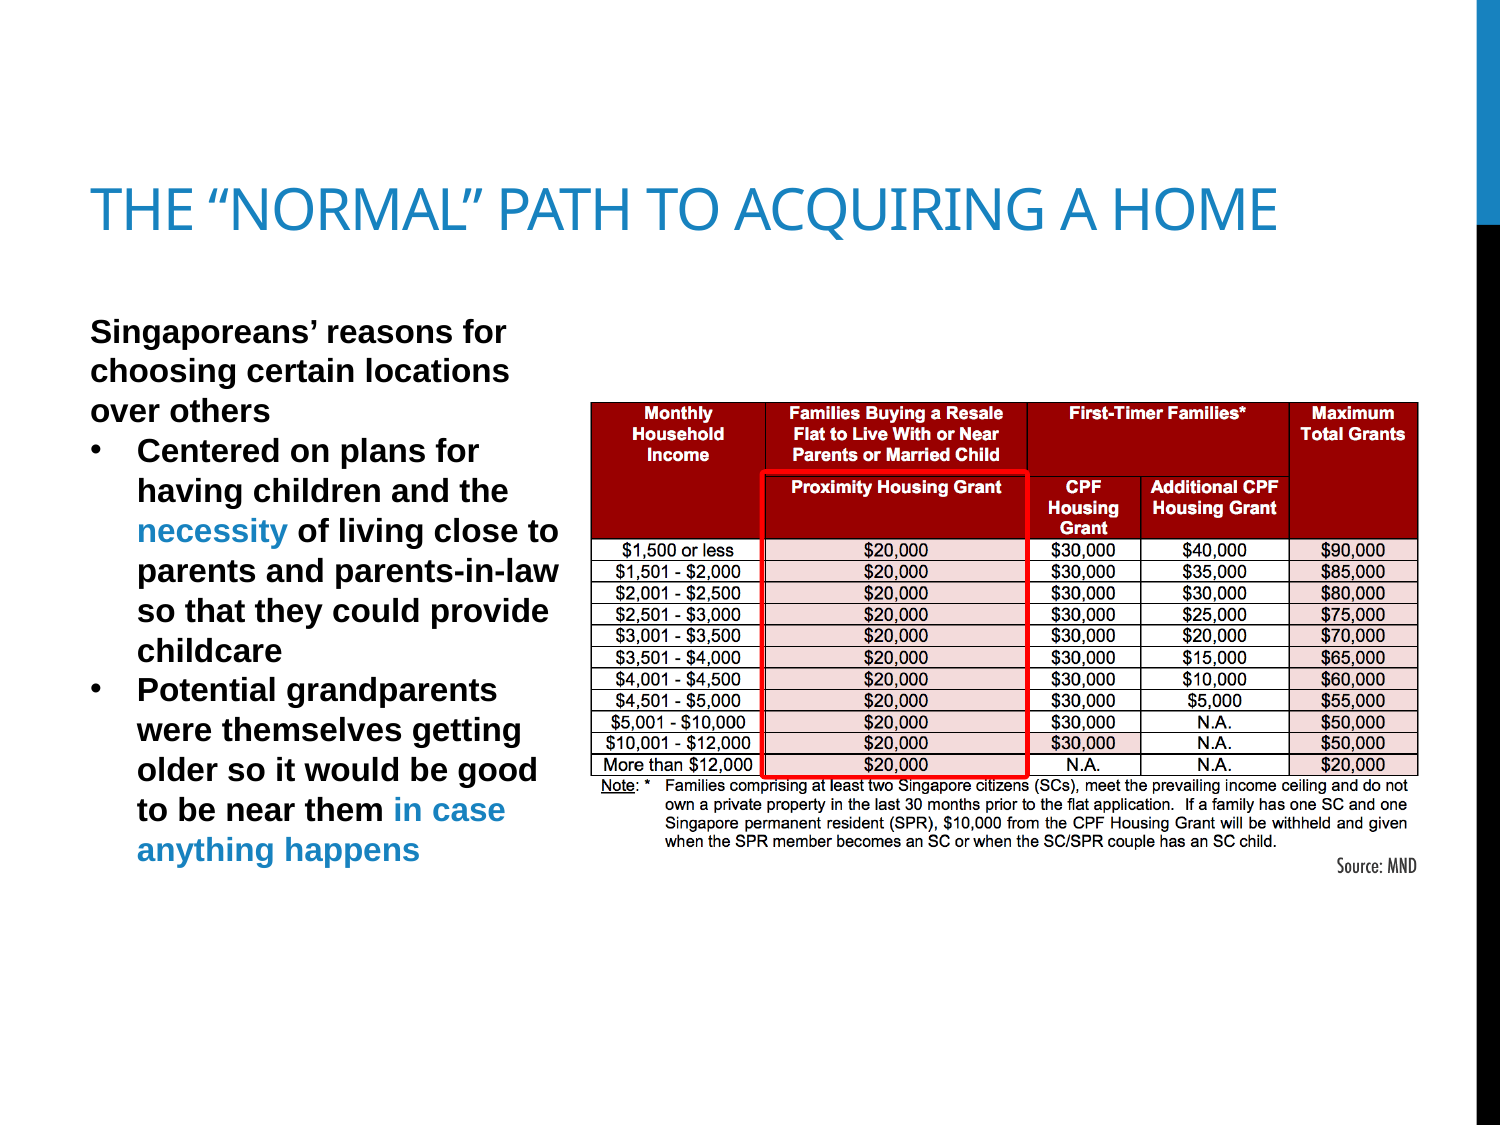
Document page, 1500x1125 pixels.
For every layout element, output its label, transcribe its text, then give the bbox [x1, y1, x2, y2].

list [585, 381, 1426, 878]
list Singaporeans’ reasons for choosing certain locations over others Centered on plans for having children and the necessity of living close to parents and parents-in-law so that they could provide childcare Potential grandparents were themselves getting older so it would be good to be near them in case anything happens [75, 262, 587, 998]
title The “normal” path to acquiring a home [75, 25, 1479, 250]
